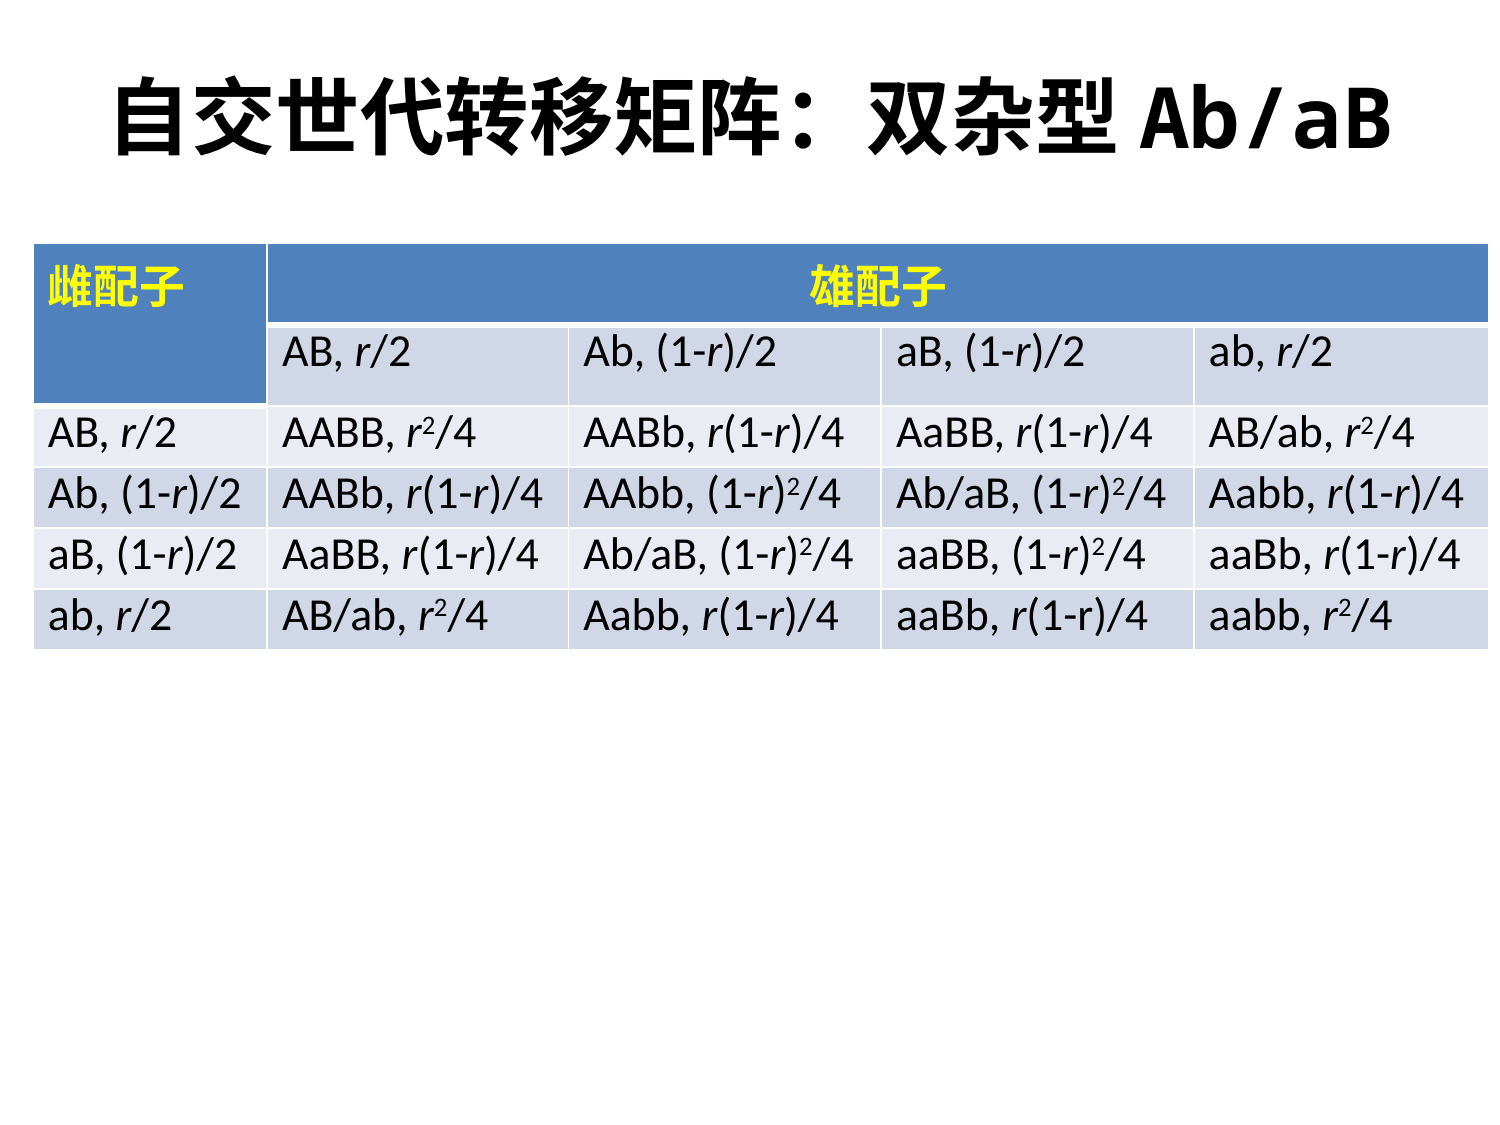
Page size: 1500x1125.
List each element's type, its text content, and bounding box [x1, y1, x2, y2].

table_cell Aabb, r(1-r)/4 [1195, 468, 1488, 527]
table_cell AABb, r(1-r)/4 [268, 468, 568, 527]
table_cell AB, r/2 [34, 409, 266, 466]
table_cell ab, r/2 [1195, 328, 1488, 405]
table_cell Ab, (1-r)/2 [569, 328, 880, 405]
table_cell AaBB, r(1-r)/4 [882, 407, 1193, 466]
table_cell AABb, r(1-r)/4 [569, 407, 880, 466]
table_cell aabb, r2/4 [1195, 590, 1488, 649]
table_cell AAbb, (1-r)2/4 [569, 468, 880, 527]
table_cell AB/ab, r2/4 [268, 590, 568, 649]
table_cell AB, r/2 [268, 328, 568, 405]
table_cell ab, r/2 [34, 590, 266, 649]
table_cell aB, (1-r)/2 [34, 529, 266, 588]
table_cell AABB, r2/4 [268, 407, 568, 466]
title 自交世代转移矩阵：双杂型Ab/aB [75, 45, 1425, 185]
table_cell AB/ab, r2/4 [1195, 407, 1488, 466]
table_cell Ab/aB, (1-r)2/4 [569, 529, 880, 588]
table_cell AaBB, r(1-r)/4 [268, 529, 568, 588]
table_header 雌配子 [34, 244, 266, 403]
table_header 雄配子 [268, 244, 1488, 322]
table_cell Ab, (1-r)/2 [34, 468, 266, 527]
table_cell aaBb, r(1-r)/4 [882, 590, 1193, 649]
table_cell aaBB, (1-r)2/4 [882, 529, 1193, 588]
table_cell aaBb, r(1-r)/4 [1195, 529, 1488, 588]
table_cell Aabb, r(1-r)/4 [569, 590, 880, 649]
table_cell Ab/aB, (1-r)2/4 [882, 468, 1193, 527]
table_cell aB, (1-r)/2 [882, 328, 1193, 405]
